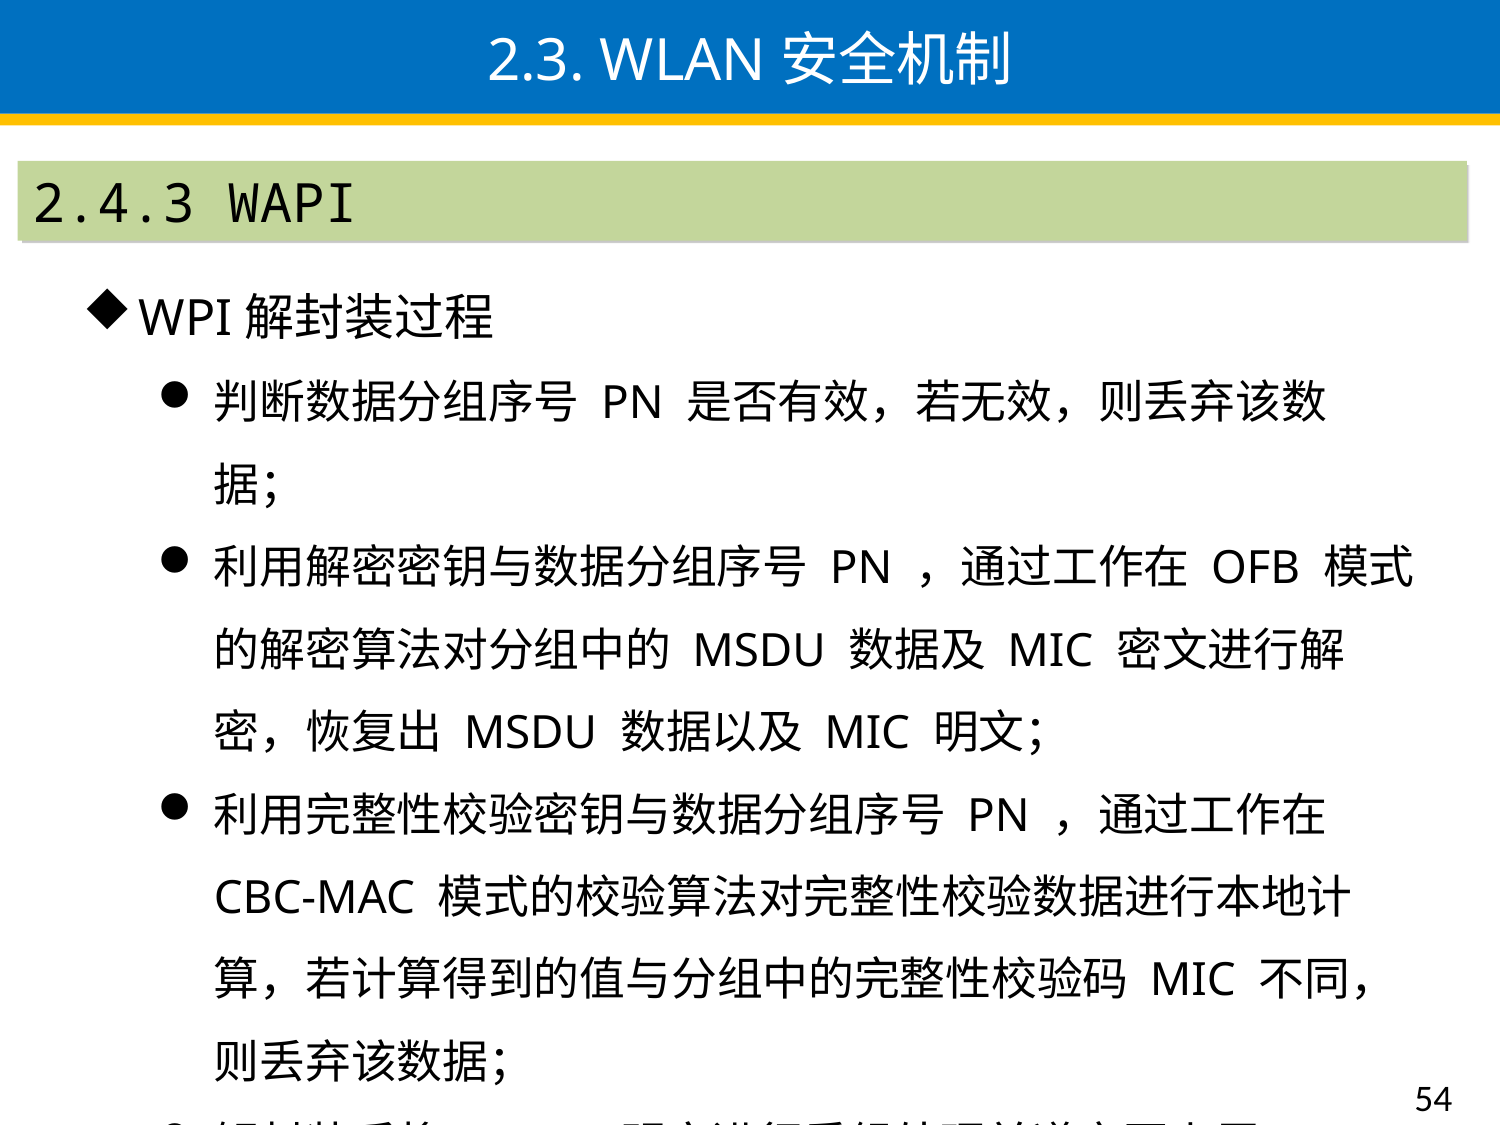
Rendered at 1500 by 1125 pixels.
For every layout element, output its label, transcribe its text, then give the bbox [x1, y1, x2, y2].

title 2.3. WLAN安全机制 [0, 0, 1500, 114]
text_box 54 [1399, 1066, 1499, 1125]
text_box 2.4.3 WAPI [17, 160, 1467, 241]
text_box WPI解封装过程 判断数据分组序号 PN 是否有效，若无效，则丢弃该数据； 利用解密密钥与数据分组序号 PN ，通过工作在 OFB 模式的解密算法对分组中的 MSDU 数据及 MIC 密文进行解密，恢复出 MSDU 数据以及 MIC 明文； 利用完整性校验密钥与数据分组序号 PN ，通过工作在 CBC-MAC 模式的校验算法对完整性校验数据进行本地计算，若计算得到的值与分组中的完整性校验码 MIC 不同，则丢弃该数据； 解封装后将 MSDU 明文进行重组处理并递交至上层。 [67, 248, 1433, 1125]
